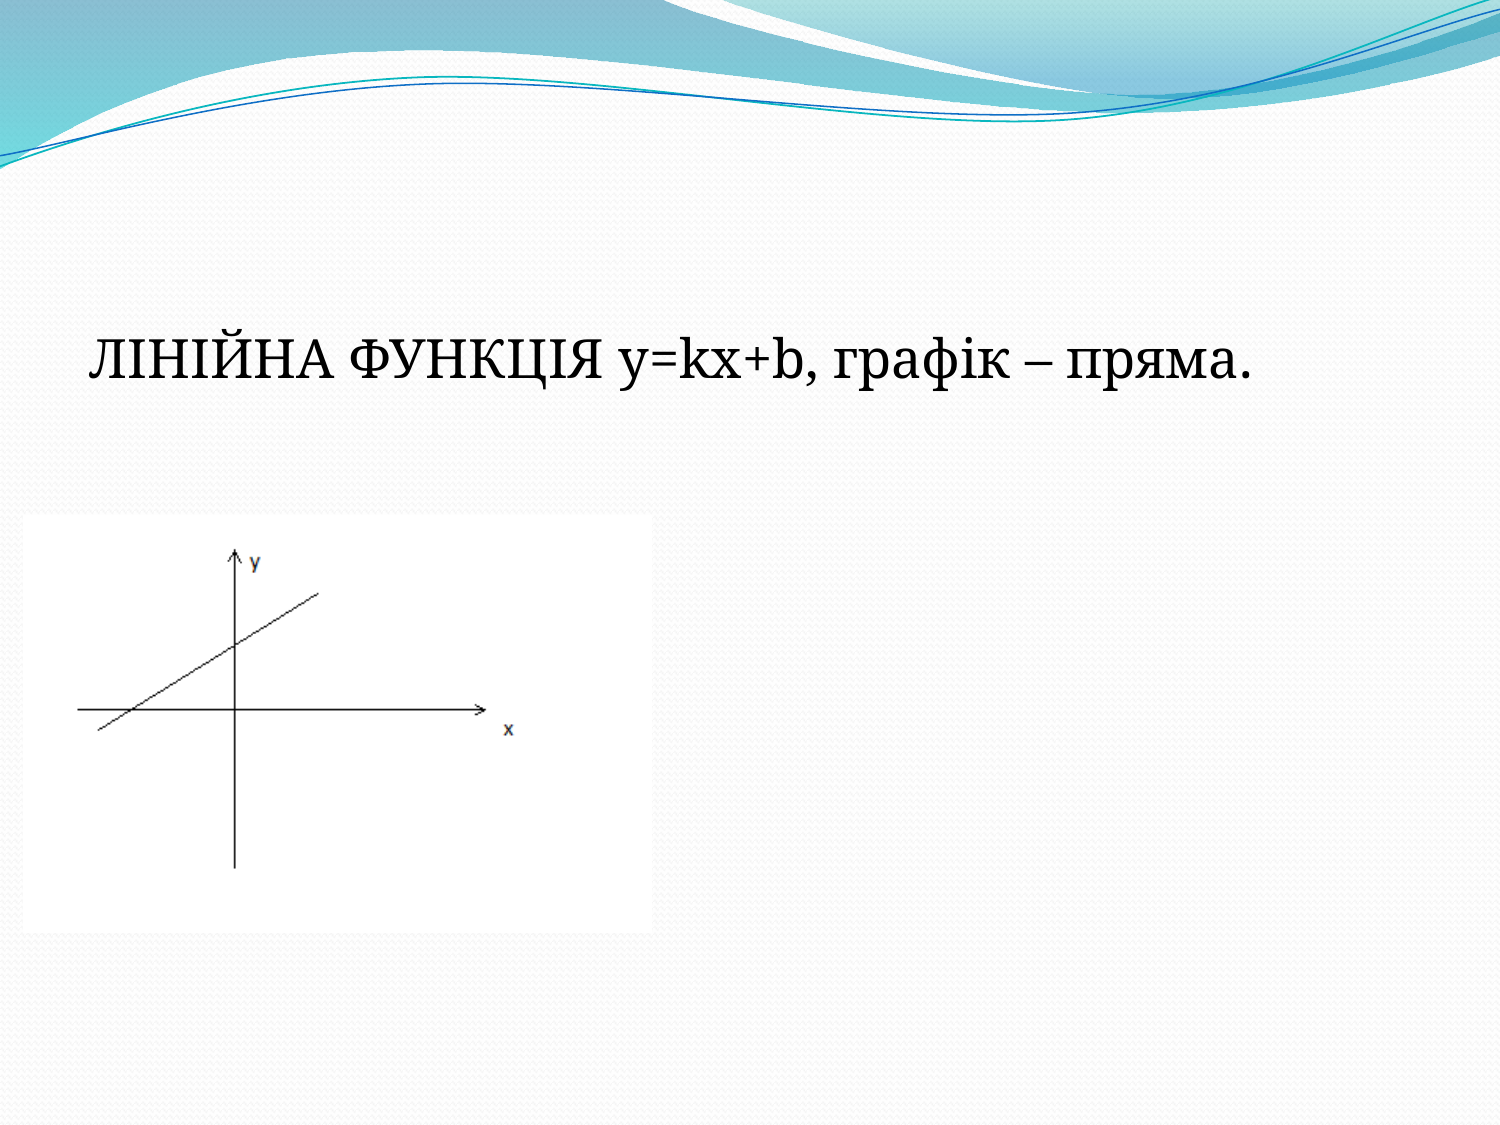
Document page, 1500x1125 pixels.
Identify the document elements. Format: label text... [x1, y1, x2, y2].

picture [23, 515, 652, 933]
title [75, 115, 1425, 303]
table_cell y [75, 517, 658, 946]
list ЛІНІЙНА ФУНКЦІЯ y=kx+b, графік – пряма. [75, 317, 1425, 1038]
